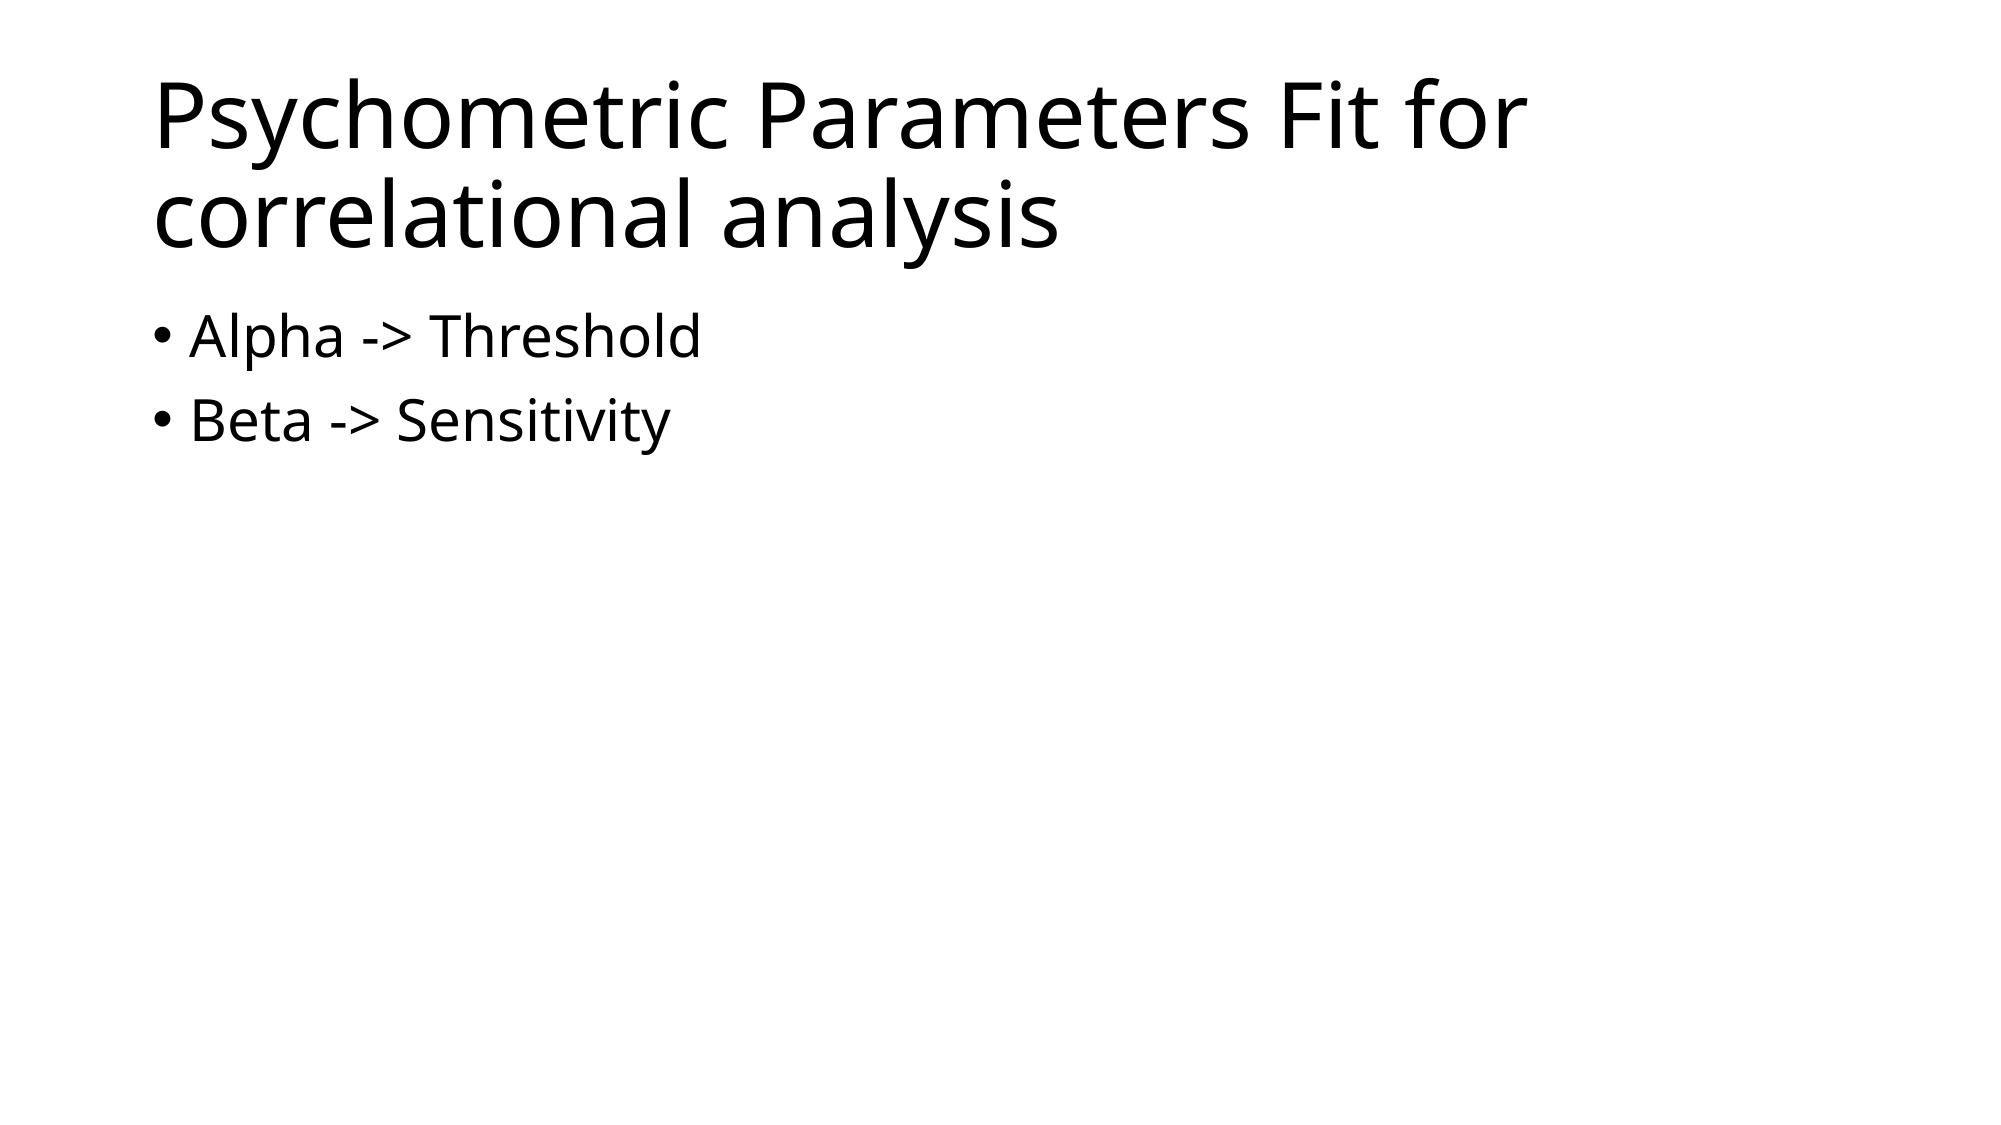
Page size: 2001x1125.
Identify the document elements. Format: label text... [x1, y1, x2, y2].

list Alpha -> Threshold Beta -> Sensitivity [137, 299, 1863, 1014]
title Psychometric Parameters Fit for correlational analysis [137, 59, 1863, 278]
